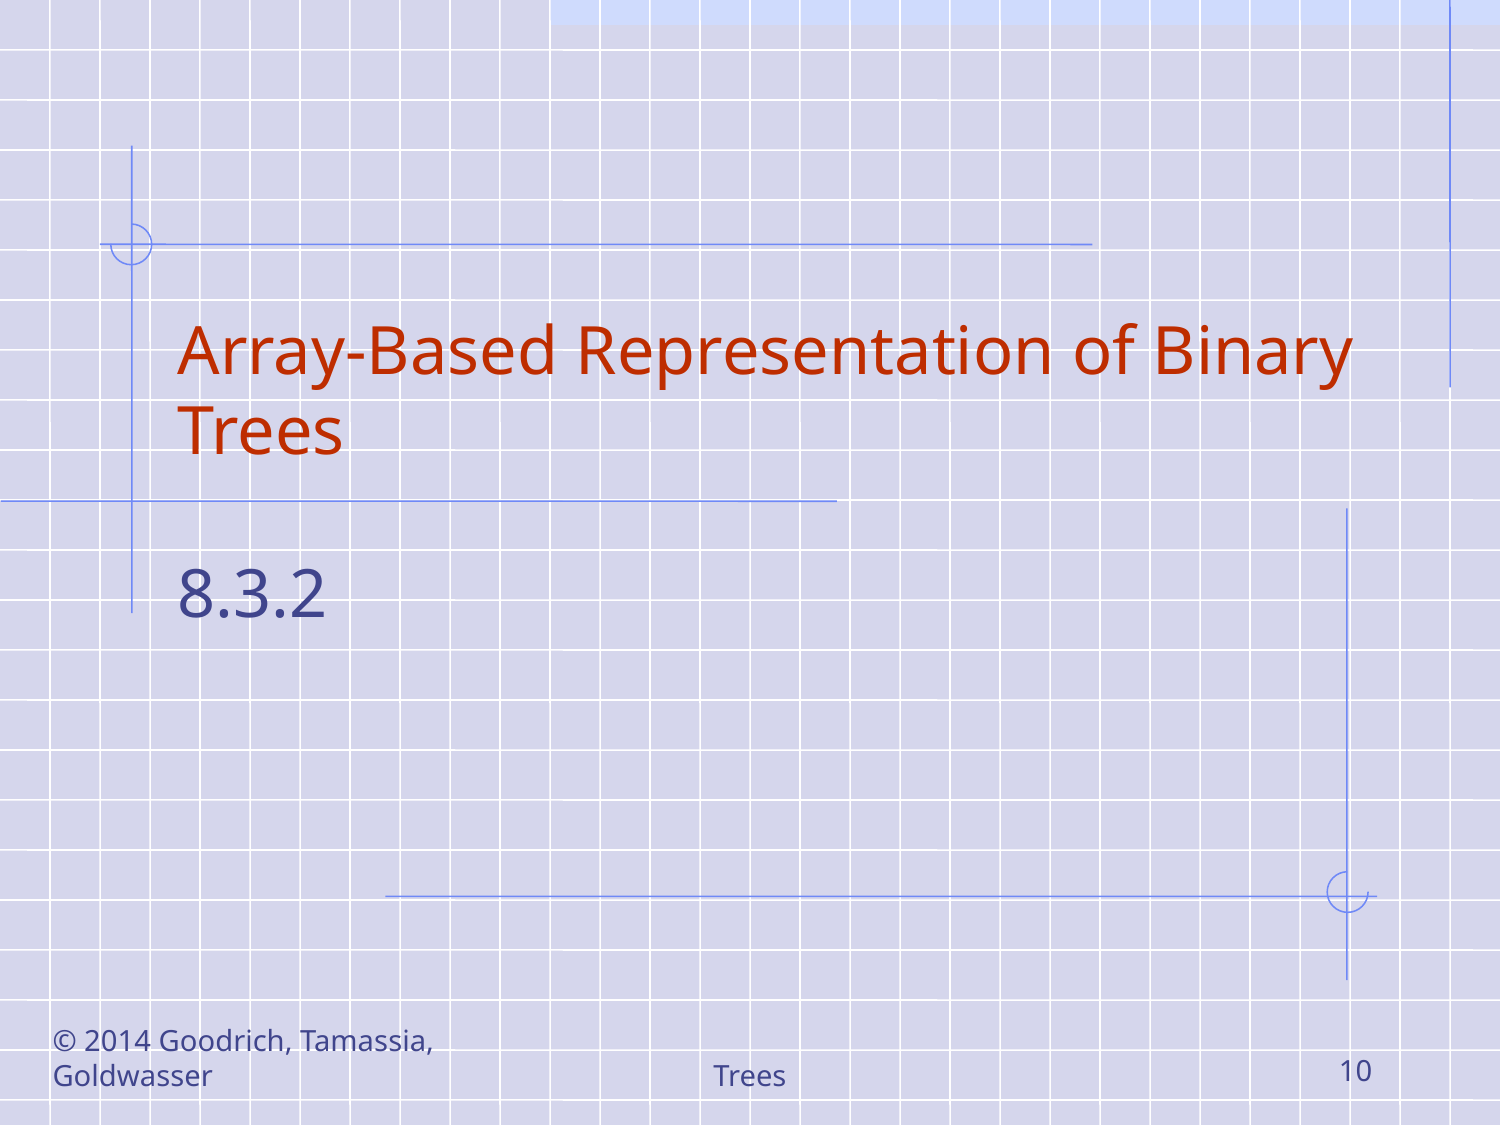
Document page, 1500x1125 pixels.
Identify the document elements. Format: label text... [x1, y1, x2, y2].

slide_number 10 [1074, 1024, 1388, 1101]
subtitle 8.3.2 [162, 542, 1213, 831]
slide_number © 2014 Goodrich, Tamassia, Goldwasser [37, 1024, 512, 1101]
footer Trees [512, 1024, 988, 1101]
title Array-Based Representation of Binary Trees [162, 287, 1438, 475]
